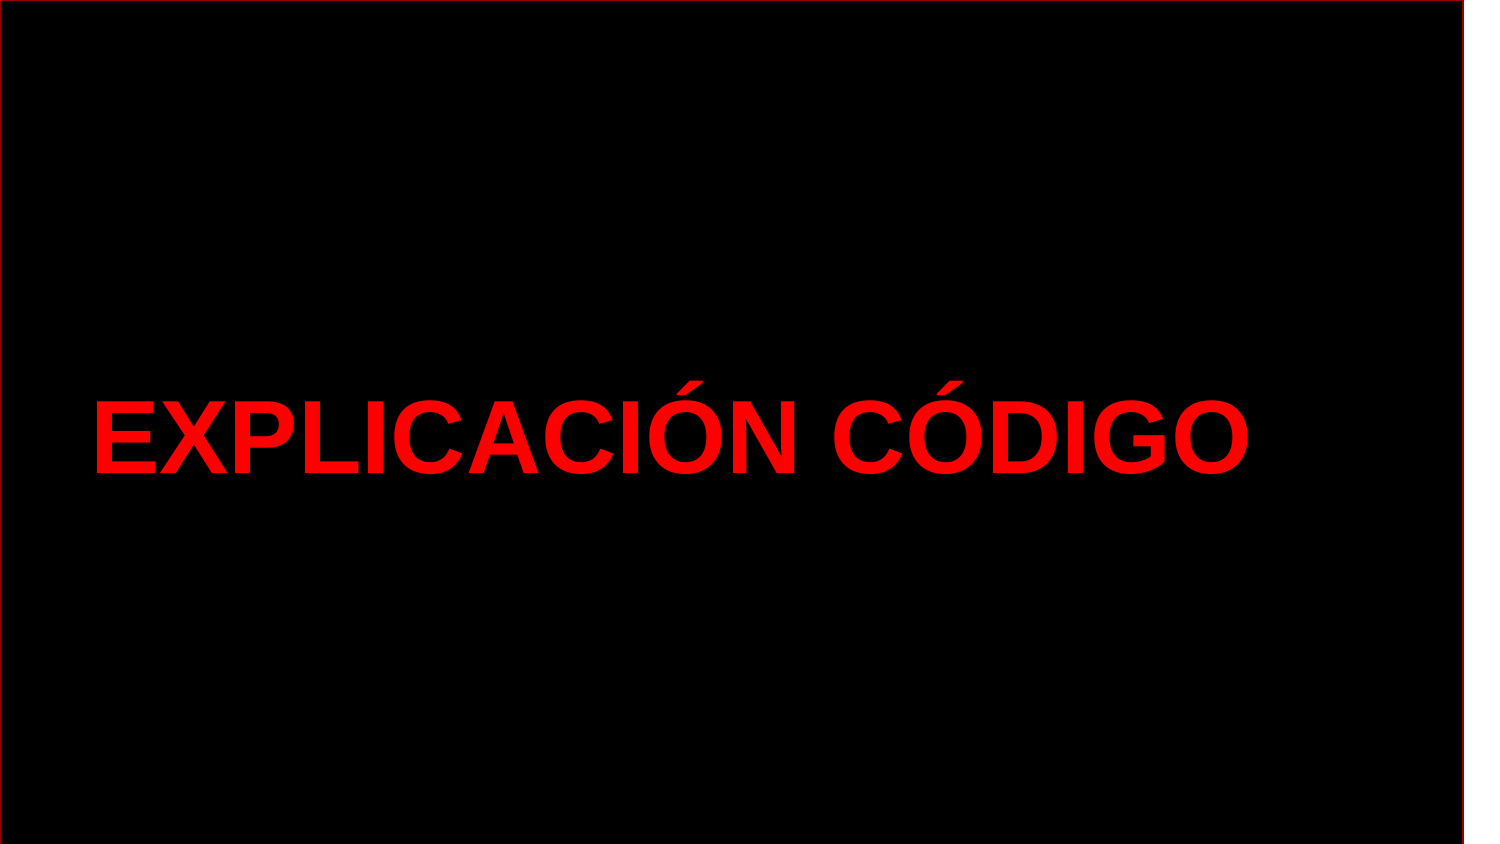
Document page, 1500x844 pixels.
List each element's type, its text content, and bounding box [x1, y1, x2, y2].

list EXPLICACIÓN CÓDIGO [0, 0, 1463, 844]
